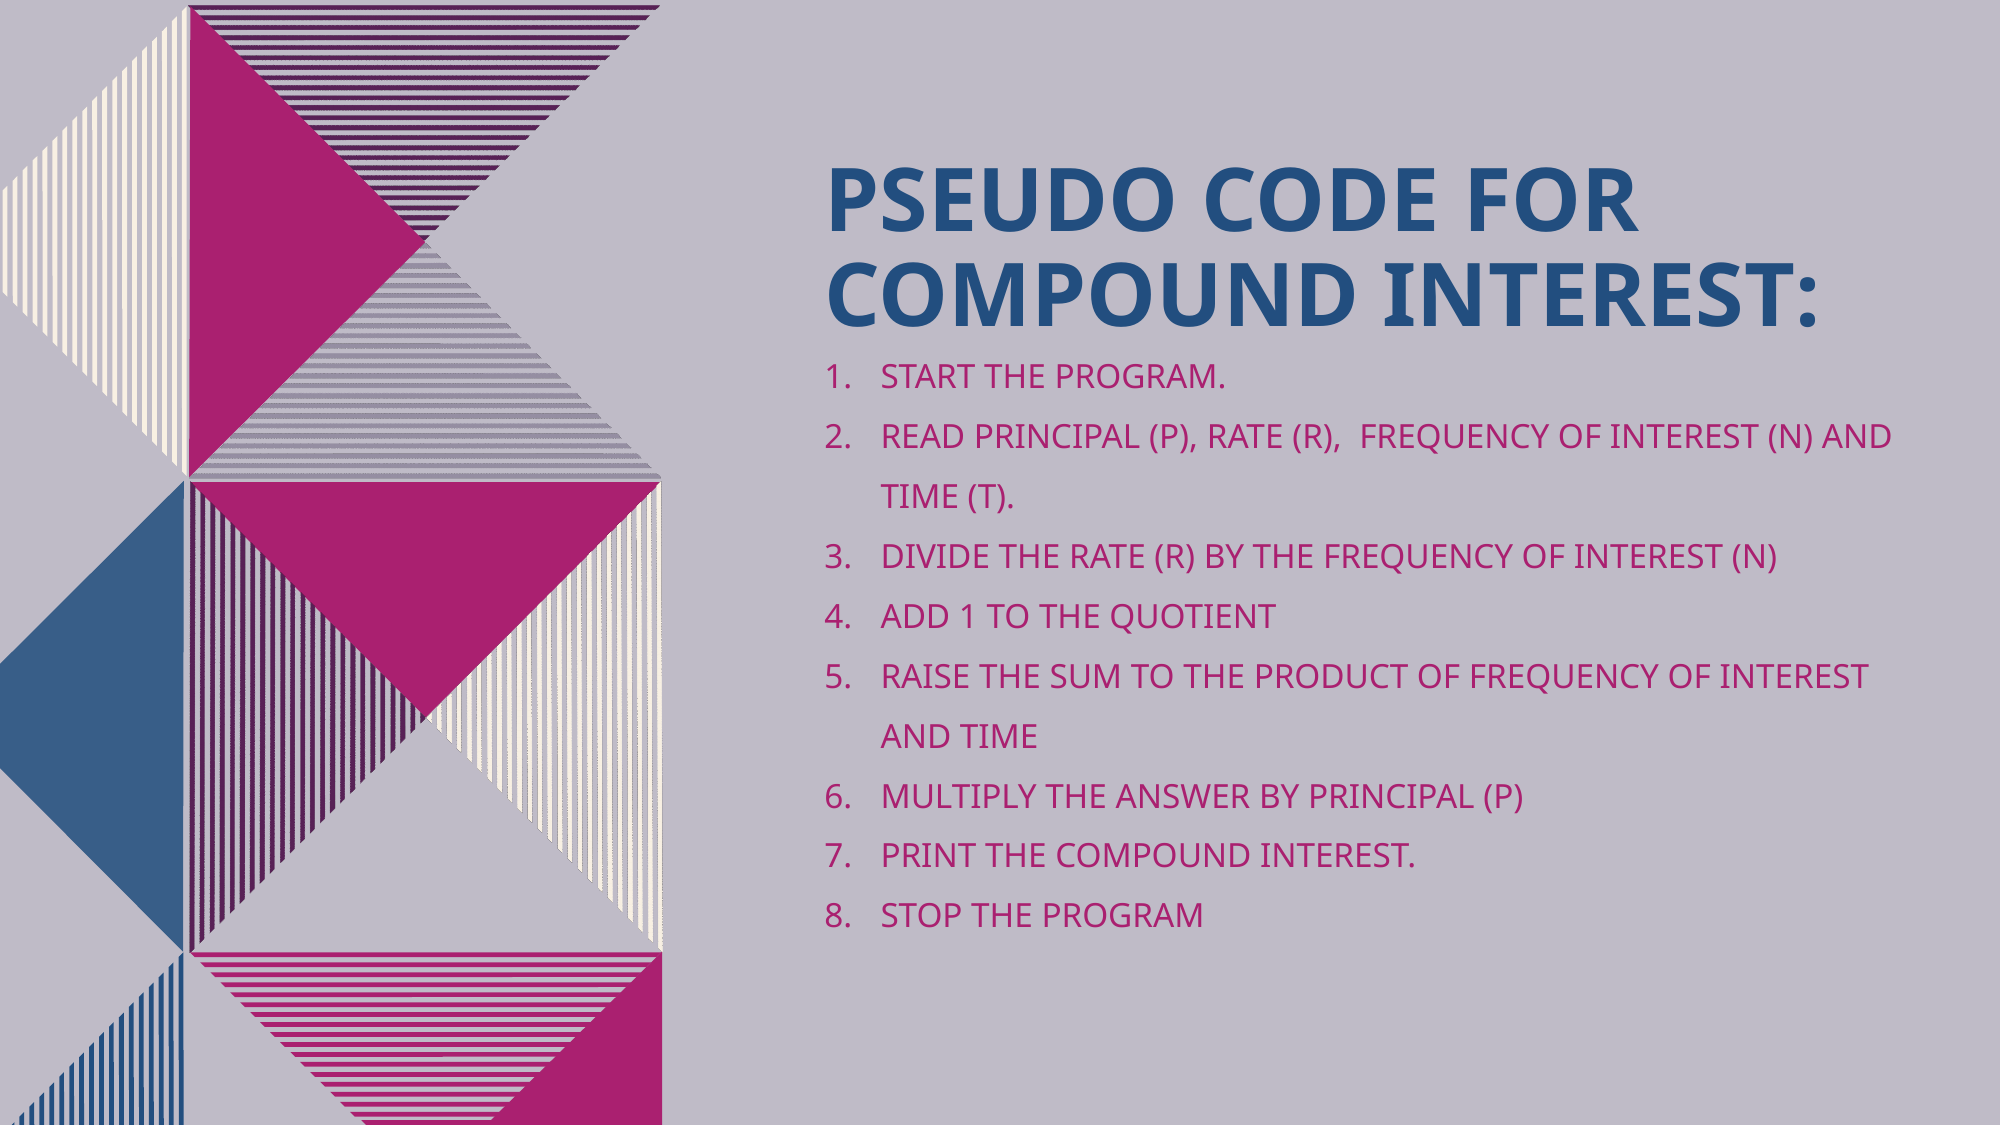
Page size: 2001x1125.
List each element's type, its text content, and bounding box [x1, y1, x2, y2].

title Pseudo Code for compound Interest: [809, 147, 1850, 365]
picture [188, 0, 659, 240]
picture [190, 242, 661, 482]
picture [184, 481, 425, 953]
picture [426, 481, 809, 952]
list Start the program. Read Principal (P), Rate (R), frequency of interest (n) and Time (T). Divide the Rate (R) by the frequency of interest (n) Add 1 to the quotient Raise the sum to the product of frequency of interest and time Multiply the answer by Principal (P) Print the compound interest. stop the program [809, 328, 1935, 1115]
